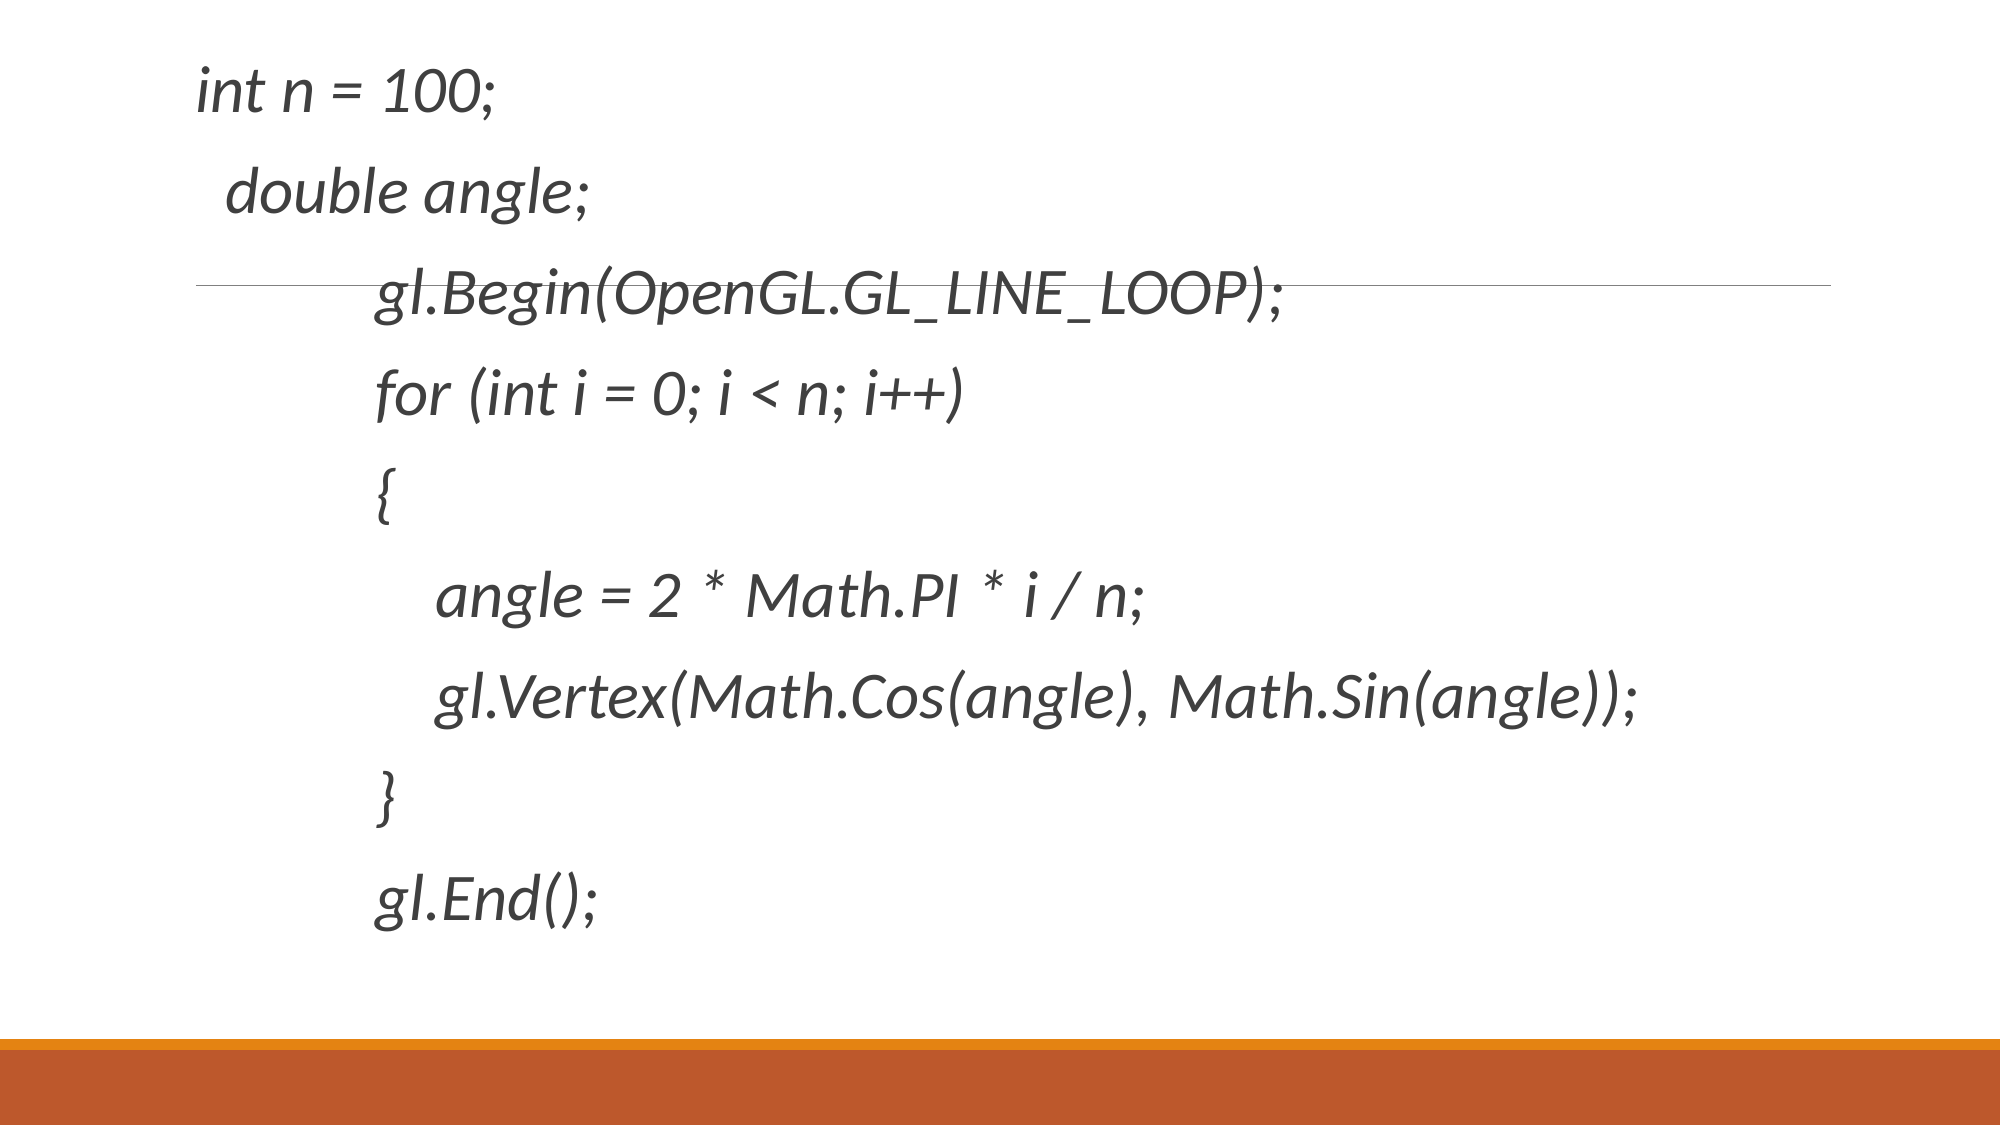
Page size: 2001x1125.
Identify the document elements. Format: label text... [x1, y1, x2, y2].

list int n = 100; double angle; gl.Begin(OpenGL.GL_LINE_LOOP); for (int i = 0; i < n; i++) { angle = 2 * Math.PI * i / n; gl.Vertex(Math.Cos(angle), Math.Sin(angle)); } gl.End(); [180, 47, 1830, 963]
